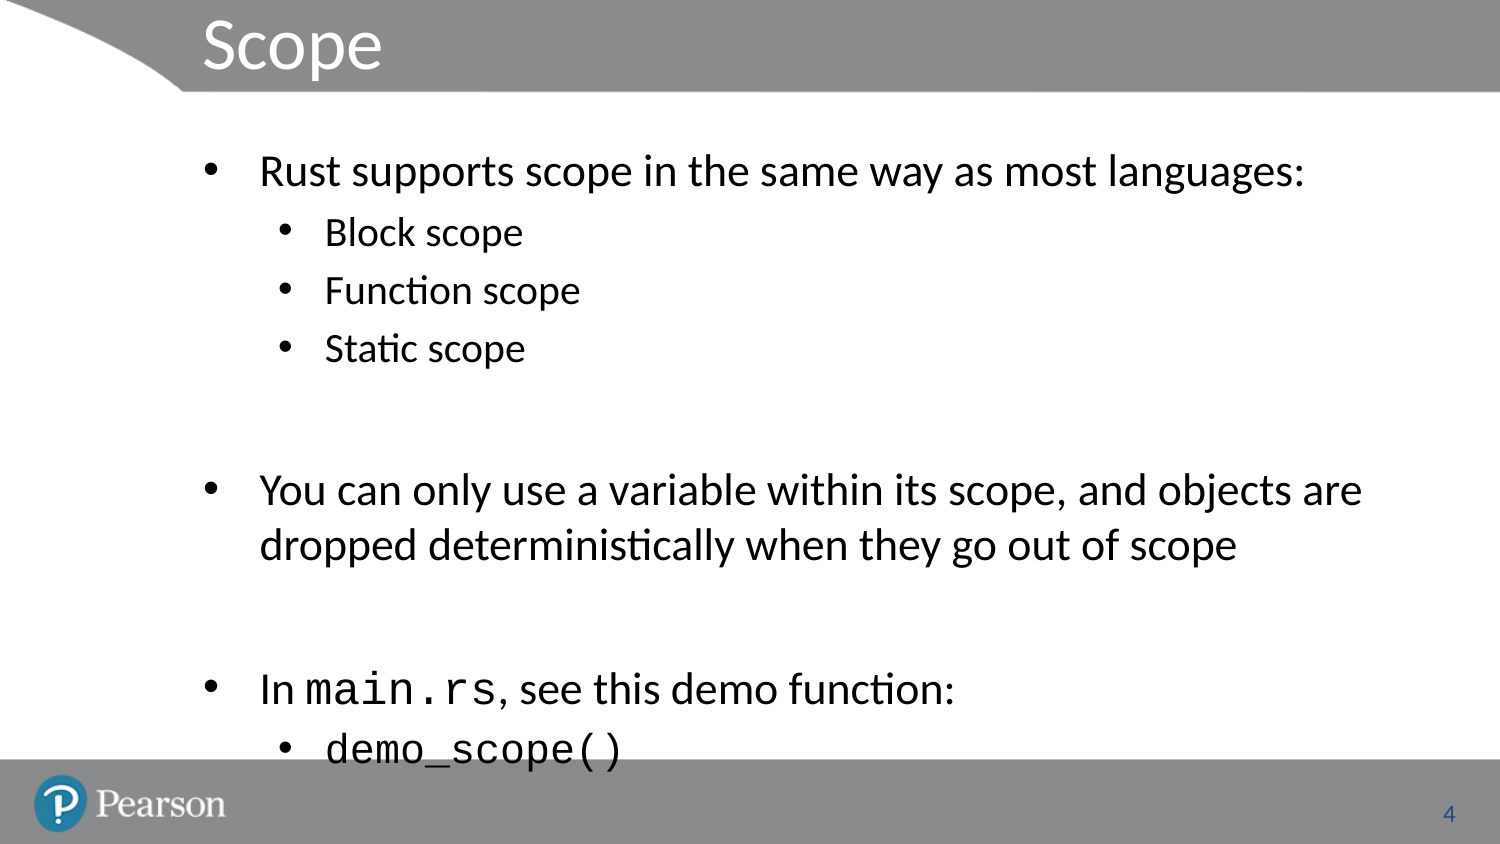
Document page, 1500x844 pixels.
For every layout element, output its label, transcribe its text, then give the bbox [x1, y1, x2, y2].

text_box 4 [1406, 759, 1493, 835]
list Rust supports scope in the same way as most languages: Block scope Function scope Static scope You can only use a variable within its scope, and objects are dropped deterministically when they go out of scope In main.rs, see this demo function: demo_scope() [188, 133, 1425, 716]
picture [0, 0, 1500, 844]
title Scope [187, 0, 1426, 79]
